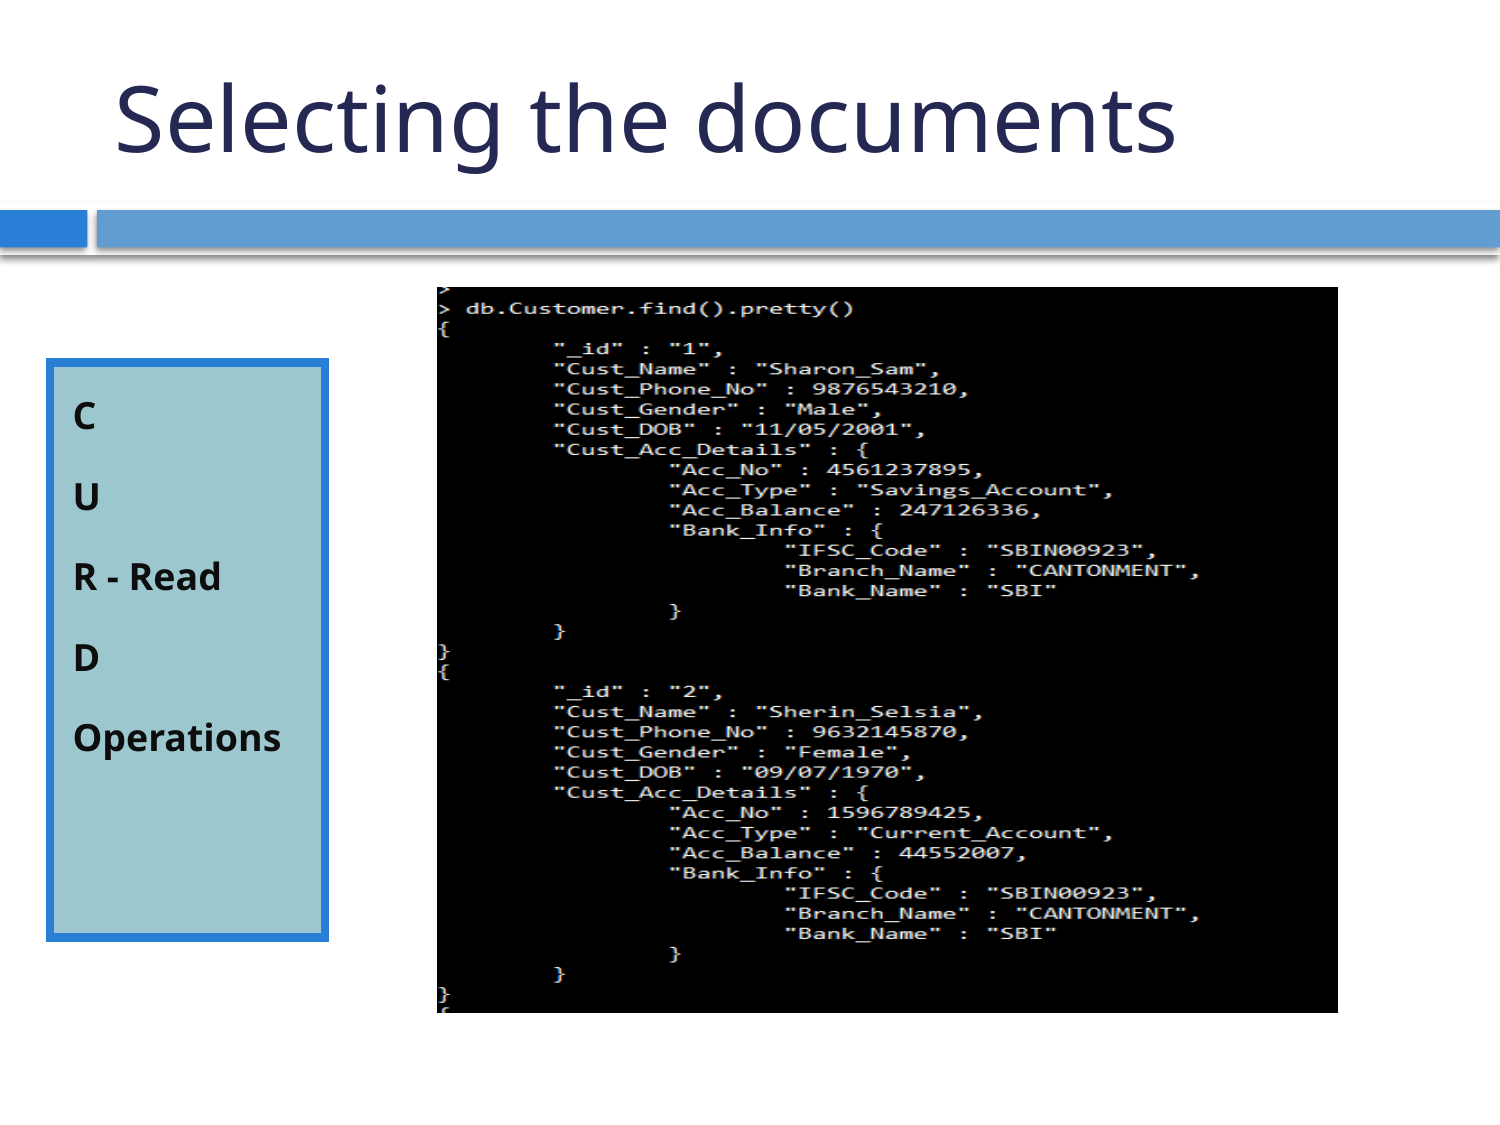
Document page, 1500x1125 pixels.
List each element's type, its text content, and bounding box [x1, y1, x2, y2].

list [437, 287, 1338, 1013]
list C U R - Read D Operations [46, 358, 329, 942]
title Selecting the documents [99, 44, 1425, 188]
